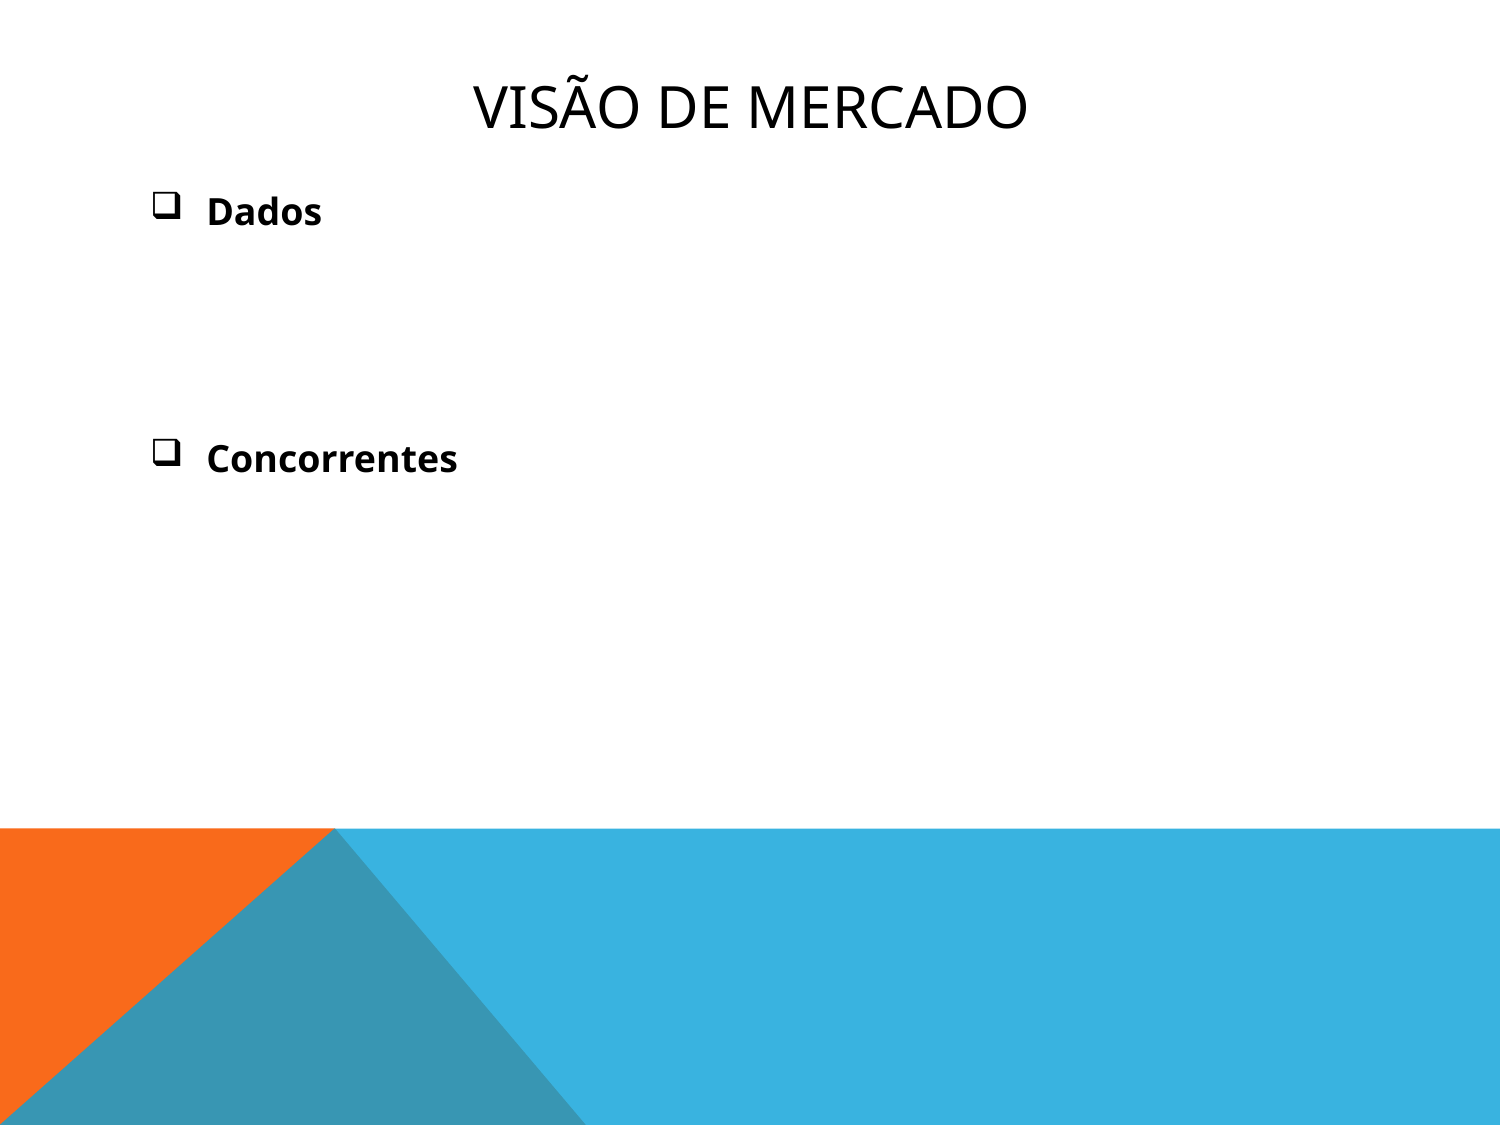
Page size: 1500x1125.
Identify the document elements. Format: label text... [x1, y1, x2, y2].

title VisÃO DE Mercado [135, 60, 1369, 150]
list Dados Concorrentes [135, 180, 1369, 768]
